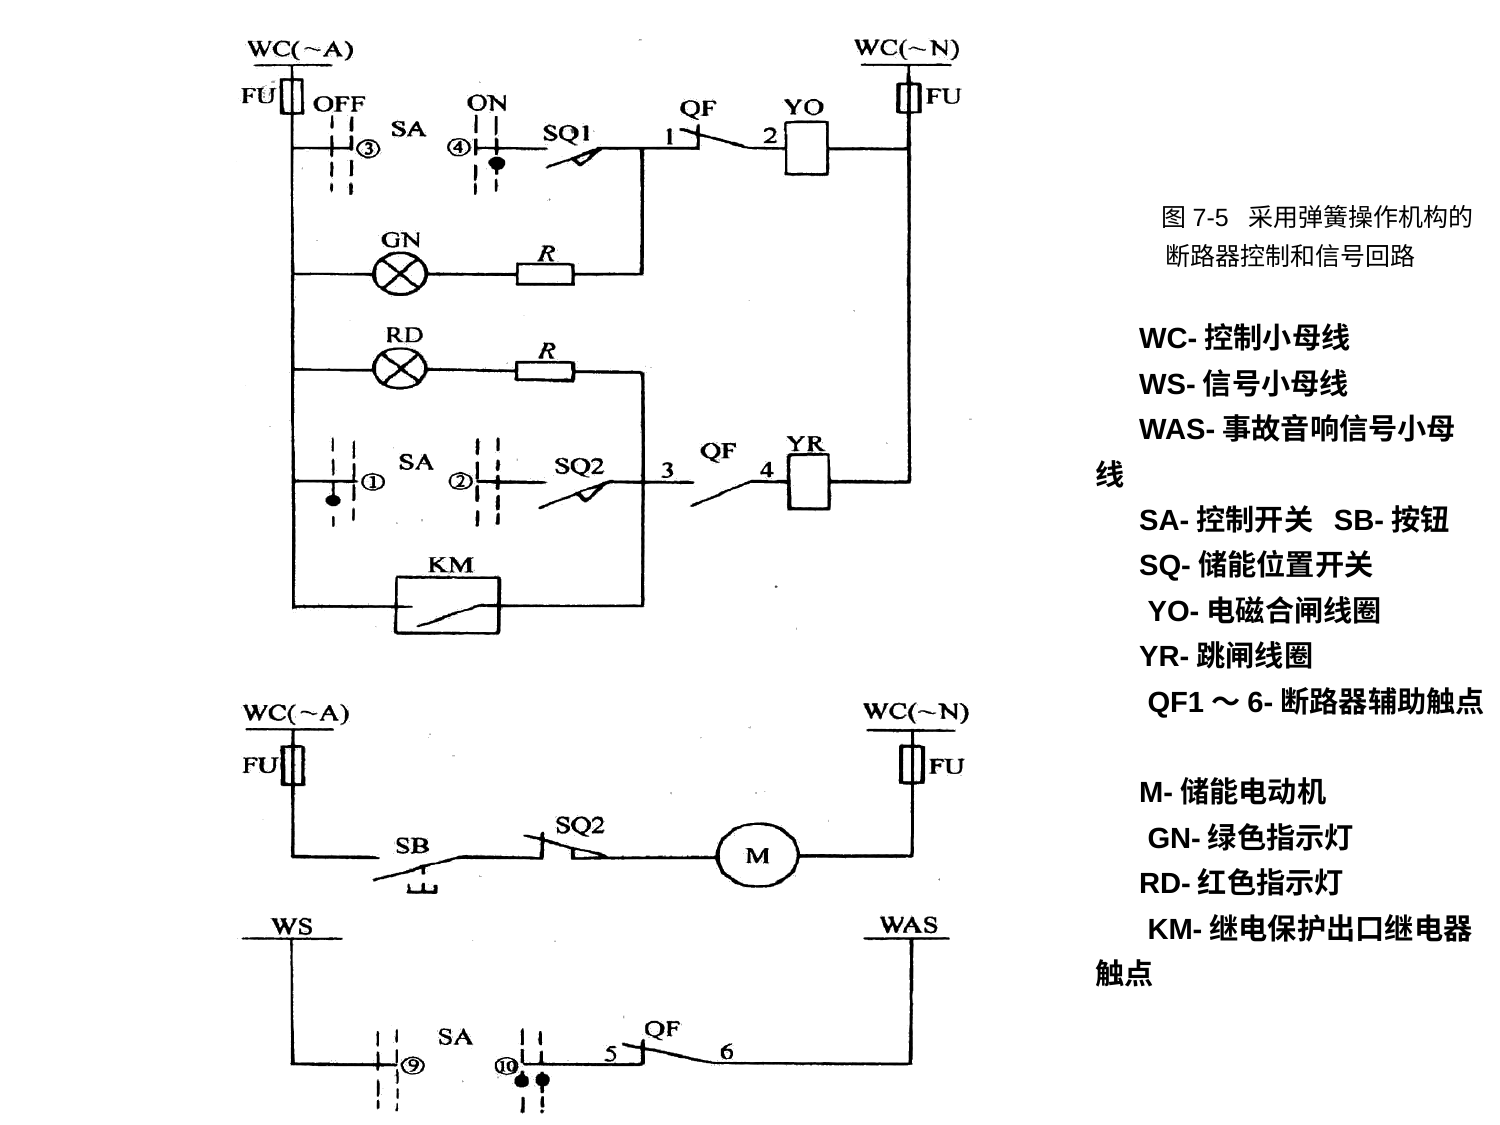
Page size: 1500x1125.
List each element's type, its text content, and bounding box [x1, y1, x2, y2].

text_box 图7-5 采用弹簧操作机构的断路器控制和信号回路 WC-控制小母线 WS-信号小母线 WAS-事故音响信号小母线 SA-控制开关 SB-按钮 SQ-储能位置开关 YO-电磁合闸线圈 YR-跳闸线圈 QF1～6-断路器辅助触点 M-储能电动机 GN-绿色指示灯 RD-红色指示灯 KM-继电保护出口继电器触点 [1080, 185, 1500, 998]
picture [229, 30, 982, 1125]
